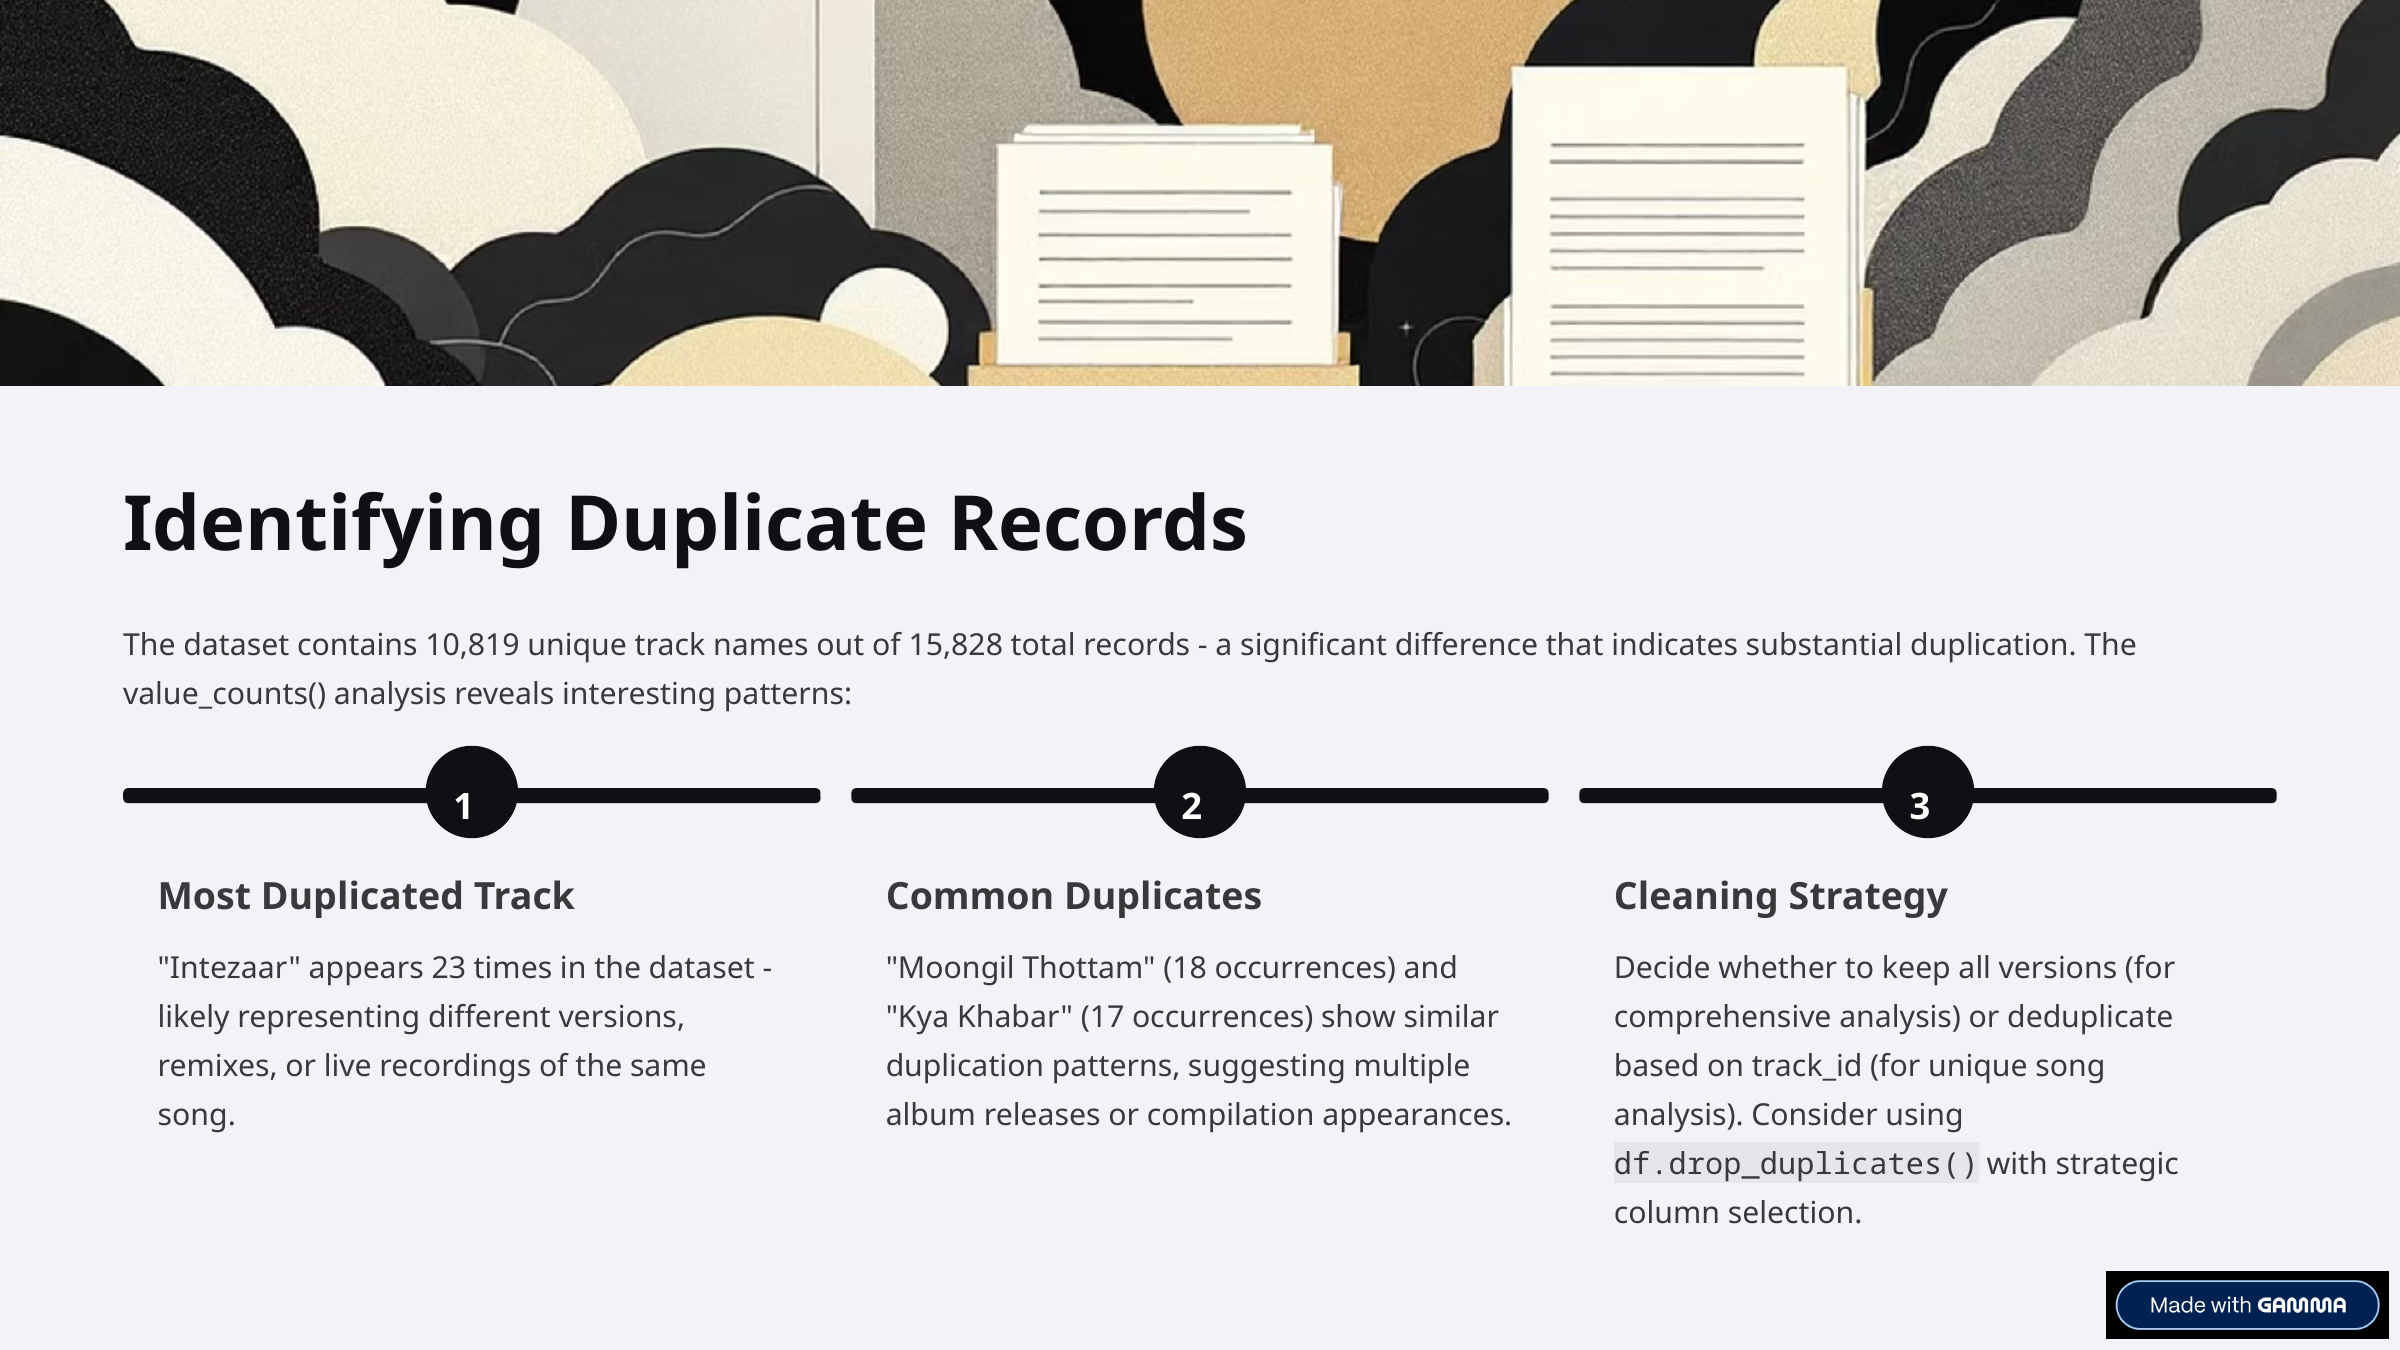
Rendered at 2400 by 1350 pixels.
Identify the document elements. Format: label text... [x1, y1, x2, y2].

text_box "Moongil Thottam" (18 occurrences) and "Kya Khabar" (17 occurrences) show similar duplication patterns, suggesting multiple album releases or compilation appearances. [885, 935, 1514, 1182]
text_box [851, 788, 1155, 804]
text_box [1153, 745, 1247, 839]
text_box 2 [1181, 768, 1219, 816]
text_box Most Duplicated Track [157, 868, 564, 918]
text_box Decide whether to keep all versions (for comprehensive analysis) or deduplicate based on track_id (for unique song analysis). Consider using df.drop_duplicates() with strategic column selection. [1613, 935, 2243, 1232]
text_box [1245, 788, 1549, 804]
text_box [1579, 802, 2277, 1266]
text_box Cleaning Strategy [1613, 868, 2000, 918]
picture [0, 0, 2400, 386]
text_box Common Duplicates [885, 868, 1272, 918]
text_box [1973, 788, 2277, 804]
text_box Identifying Duplicate Records [123, 469, 1186, 567]
picture [2106, 1271, 2389, 1339]
text_box [851, 802, 1549, 1266]
text_box [425, 745, 519, 839]
text_box [1579, 788, 1883, 804]
text_box The dataset contains 10,819 unique track names out of 15,828 total records - a significant difference that indicates substantial duplication. The value_counts() analysis reveals interesting patterns: [123, 612, 2277, 711]
text_box "Intezaar" appears 23 times in the dataset - likely representing different versions, remixes, or live recordings of the same song. [157, 935, 786, 1133]
text_box [517, 788, 821, 804]
text_box [1881, 745, 1975, 839]
text_box [123, 788, 427, 804]
text_box 3 [1909, 768, 1947, 816]
text_box 1 [453, 768, 491, 816]
text_box [123, 803, 821, 1266]
